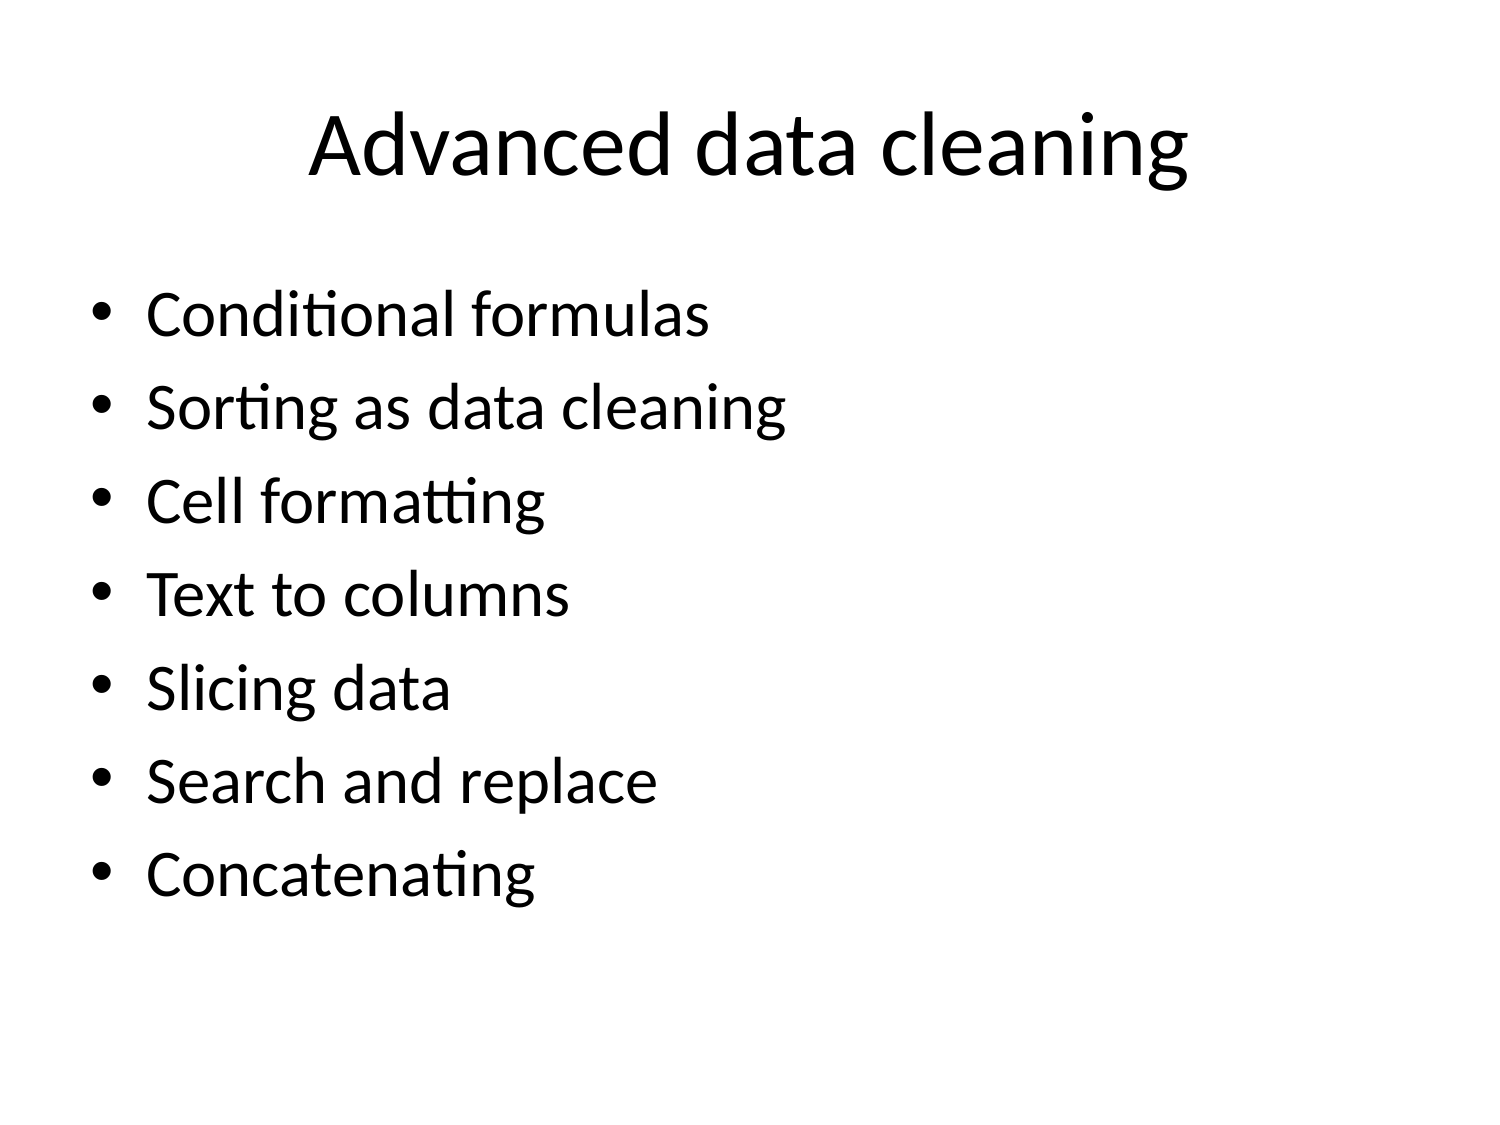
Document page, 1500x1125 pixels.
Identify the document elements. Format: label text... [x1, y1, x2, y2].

list Conditional formulas Sorting as data cleaning Cell formatting Text to columns Slicing data Search and replace Concatenating [75, 262, 1425, 1005]
title Advanced data cleaning [75, 45, 1425, 233]
